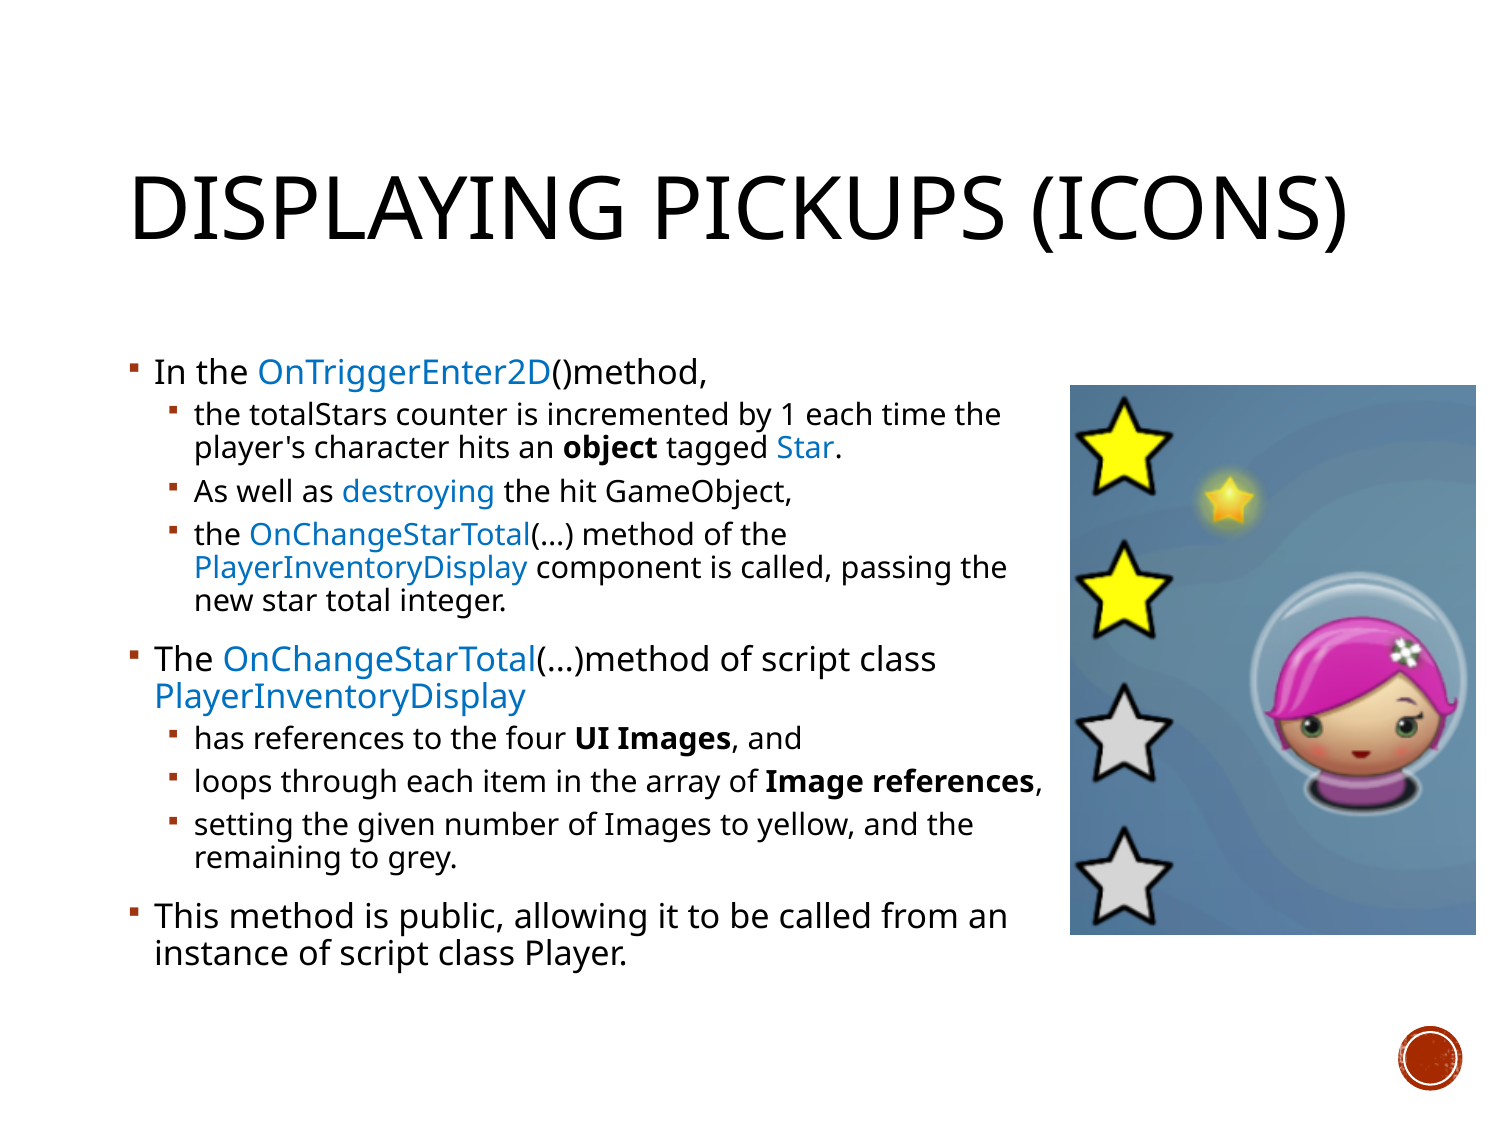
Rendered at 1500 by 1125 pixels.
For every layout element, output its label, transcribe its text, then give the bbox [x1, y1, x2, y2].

picture [1070, 385, 1476, 935]
list In the OnTriggerEnter2D()method, the totalStars counter is incremented by 1 each time the player's character hits an object tagged Star. As well as destroying the hit GameObject, the OnChangeStarTotal(…) method of the PlayerInventoryDisplay component is called, passing the new star total integer. The OnChangeStarTotal(…)method of script class PlayerInventoryDisplay has references to the four UI Images, and loops through each item in the array of Image references, setting the given number of Images to yellow, and the remaining to grey. This method is public, allowing it to be called from an instance of script class Player. [112, 348, 1071, 1013]
title Displaying pickups (icons) [112, 79, 1388, 344]
